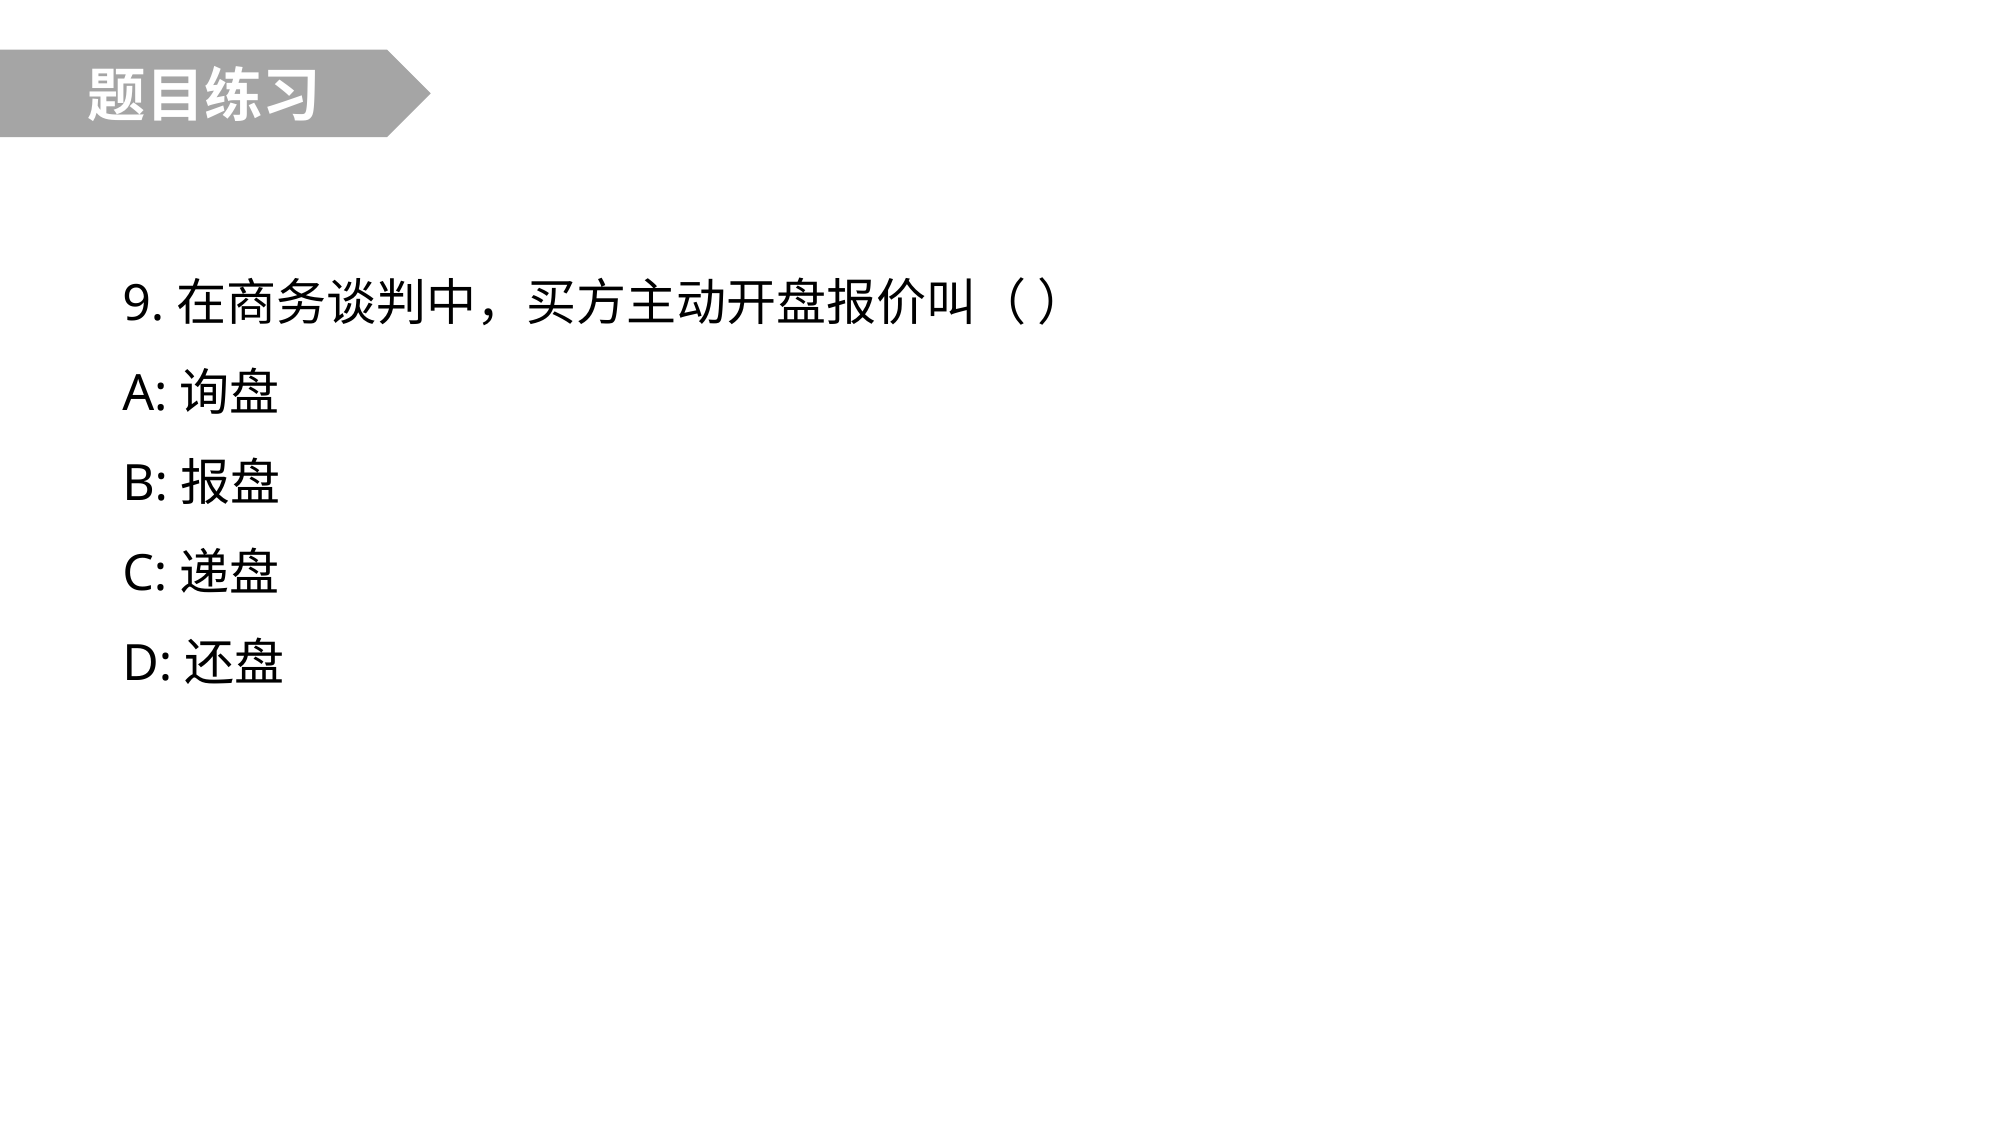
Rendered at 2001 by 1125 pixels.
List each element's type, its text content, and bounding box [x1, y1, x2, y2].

text_box 题目练习 [0, 48, 433, 139]
text_box 9.在商务谈判中，买方主动开盘报价叫（ ） A:询盘 B:报盘 C:递盘 D:还盘 [107, 232, 1908, 698]
